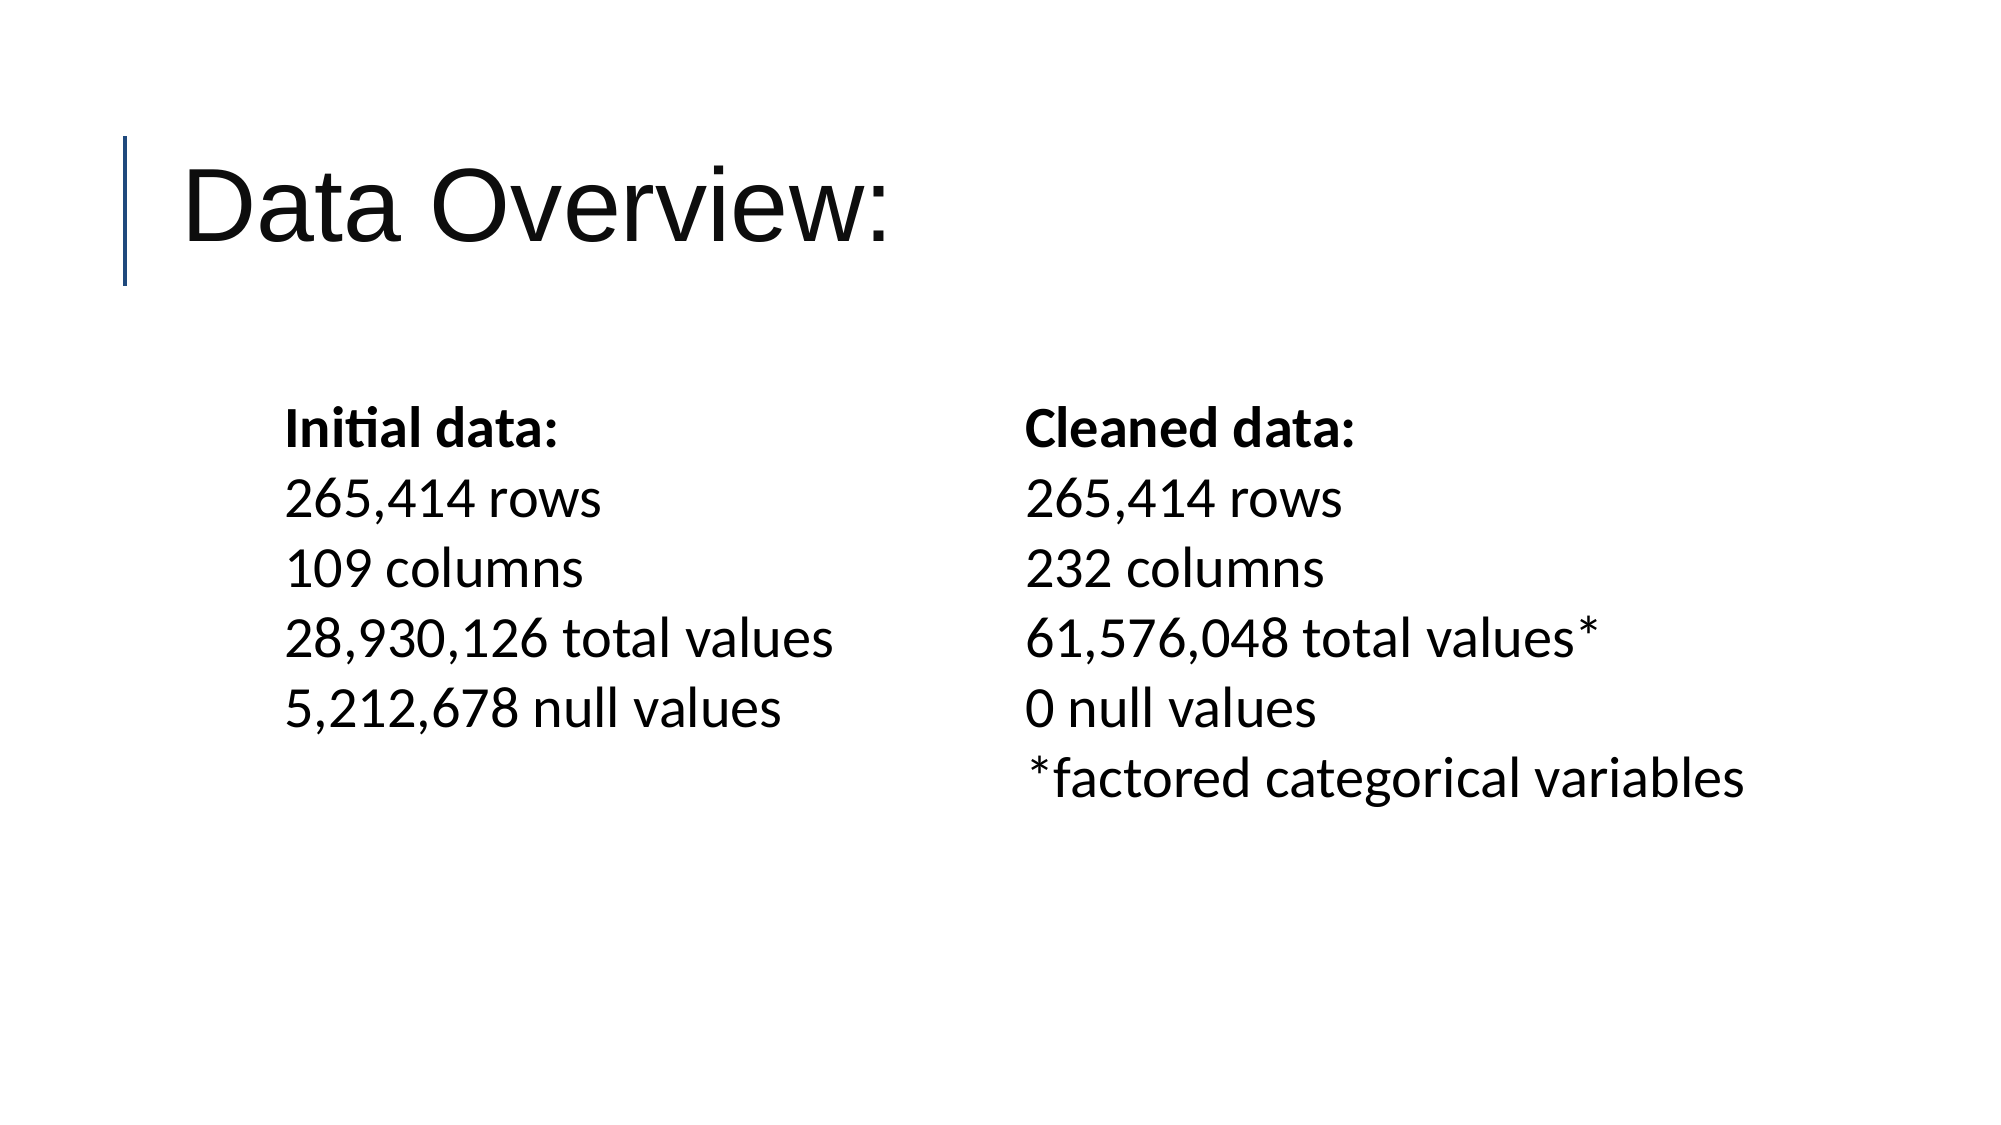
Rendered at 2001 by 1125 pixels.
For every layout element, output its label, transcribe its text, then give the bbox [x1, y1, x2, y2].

title Data Overview: [180, 137, 1750, 391]
list Initial data: 265,414 rows 109 columns 28,930,126 total values 5,212,678 null values [284, 388, 911, 879]
text_box Cleaned data: 265,414 rows 232 columns 61,576,048 total values* 0 null values *factored categorical variables [1024, 388, 1838, 944]
